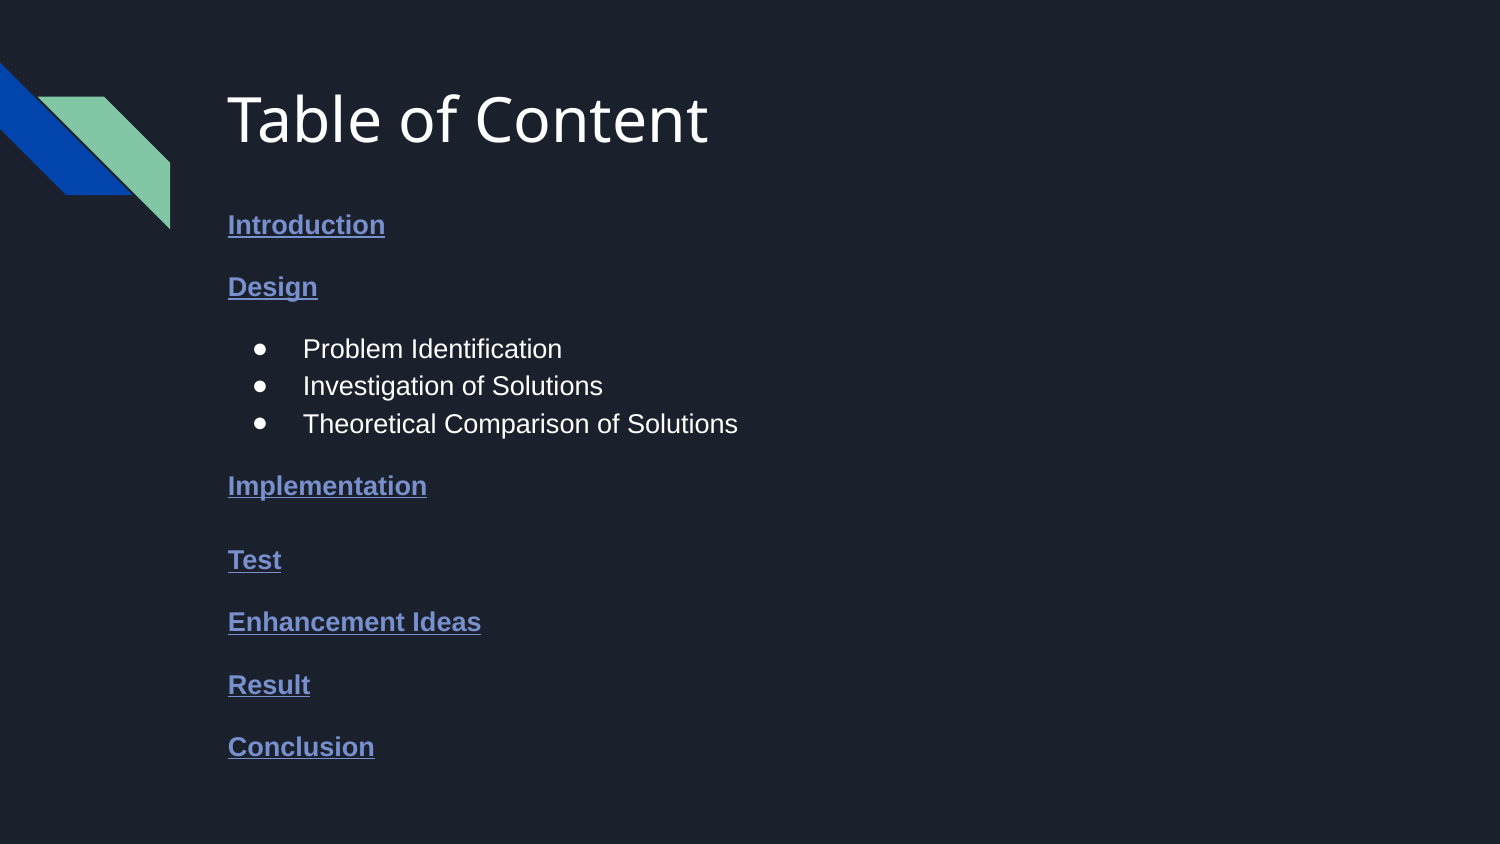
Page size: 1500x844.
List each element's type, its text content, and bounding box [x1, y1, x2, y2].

title Table of Content [212, 64, 1368, 168]
list Introduction Design Problem Identification Investigation of Solutions Theoretical Comparison of Solutions Implementation Test Enhancement Ideas Result Conclusion [212, 187, 1368, 811]
